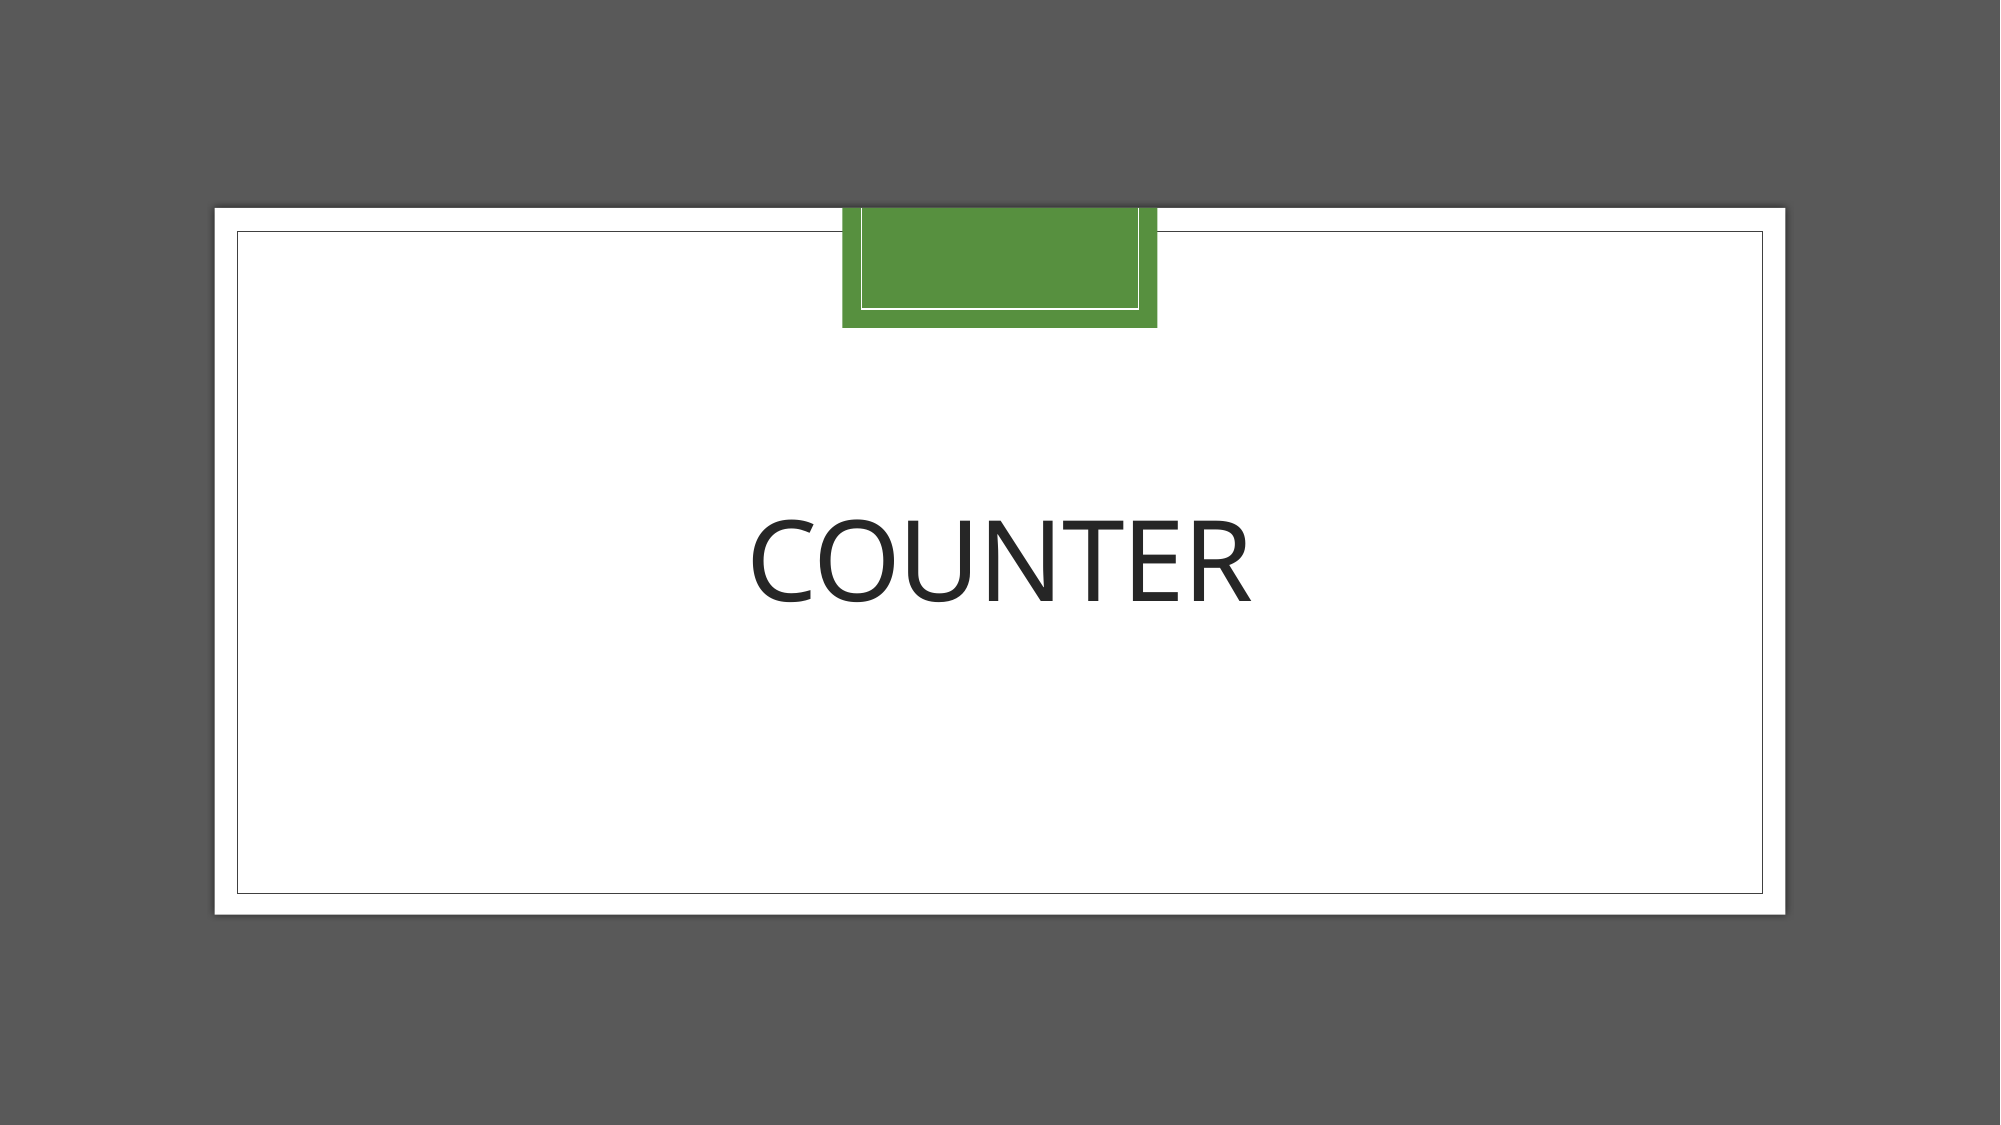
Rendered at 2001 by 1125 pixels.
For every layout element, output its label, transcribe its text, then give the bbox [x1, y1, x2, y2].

title counter [267, 368, 1733, 769]
